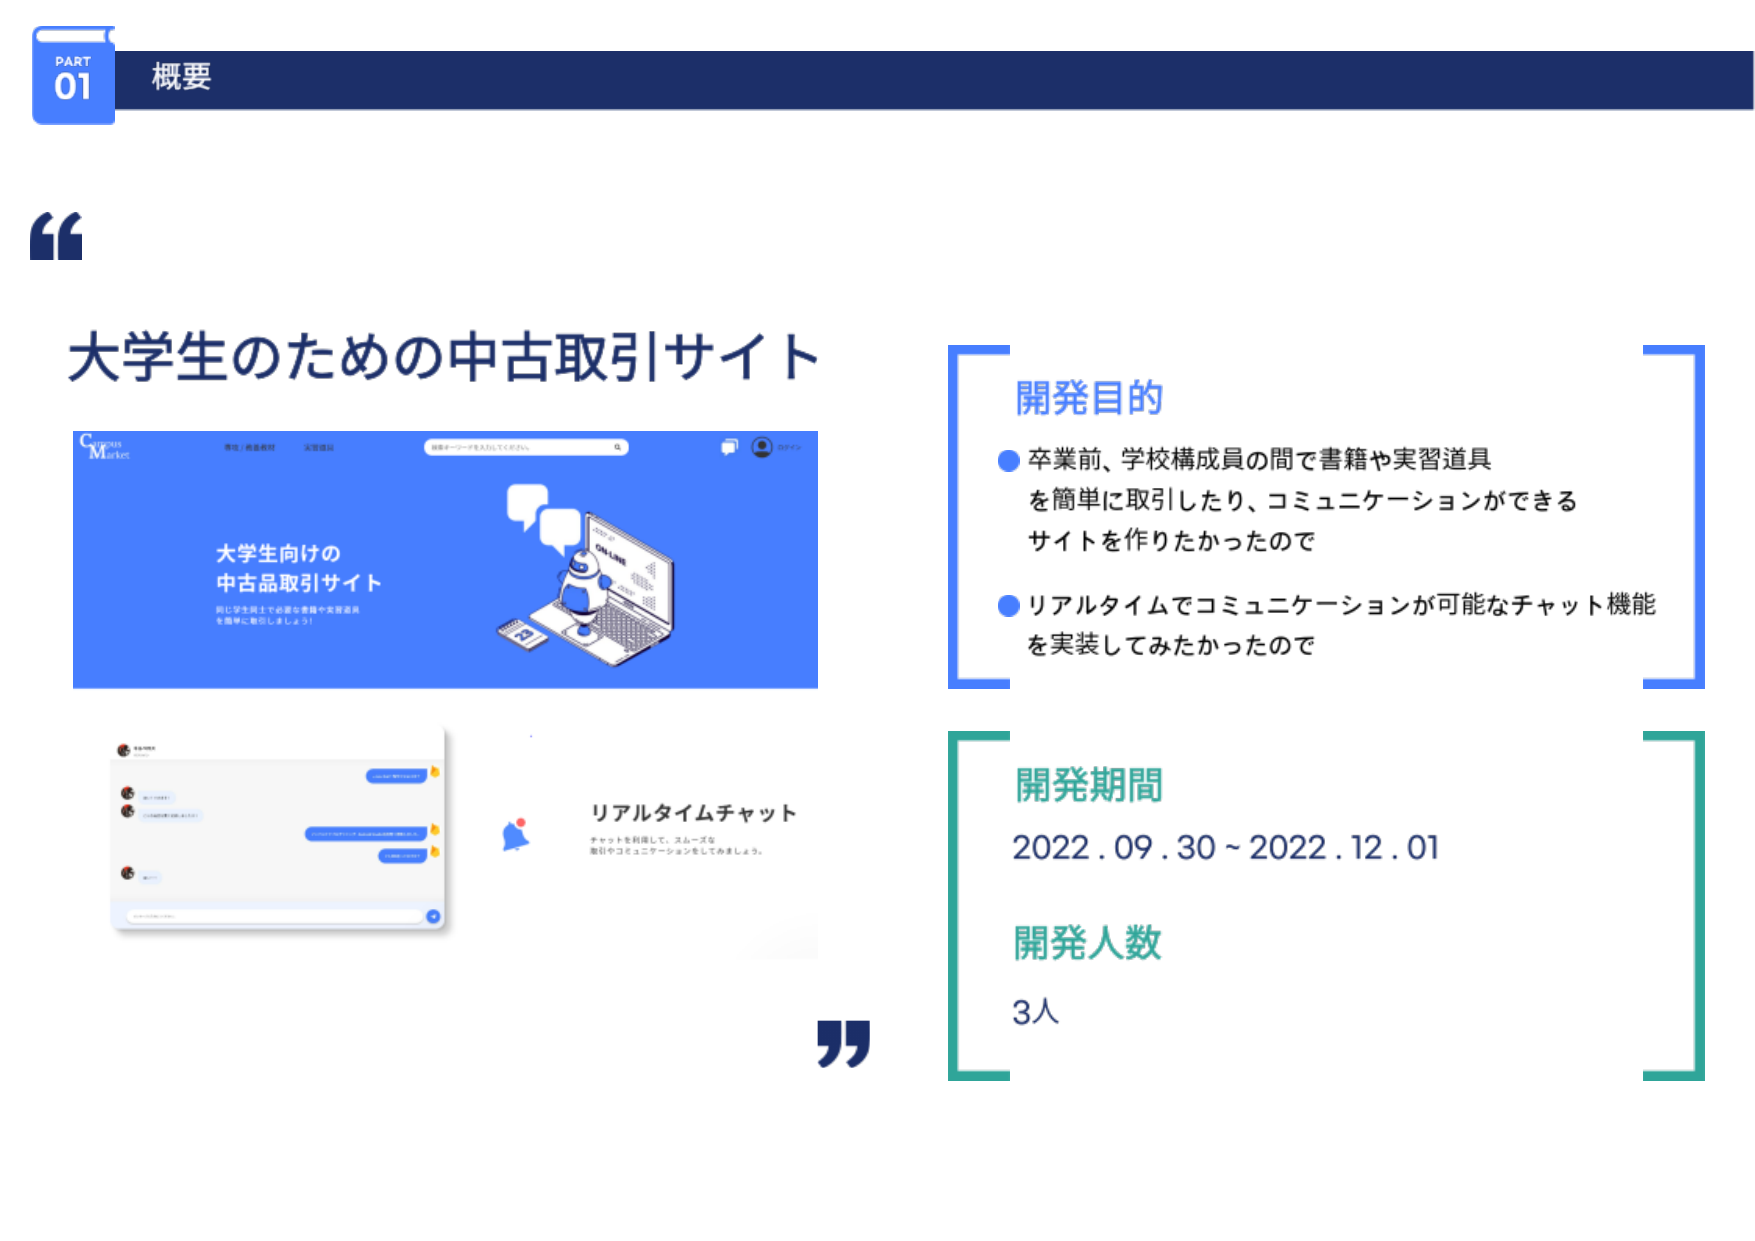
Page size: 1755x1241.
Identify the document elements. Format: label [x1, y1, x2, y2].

text_box [817, 1020, 870, 1068]
picture [1005, 917, 1178, 977]
text_box [948, 731, 1010, 1082]
picture [1006, 759, 1180, 819]
picture [1018, 587, 1643, 669]
picture [37, 54, 107, 118]
text_box [1643, 731, 1705, 1082]
picture [1007, 825, 1454, 873]
picture [1022, 443, 1591, 565]
text_box [120, 50, 1755, 112]
picture [47, 308, 842, 408]
text_box [32, 25, 116, 126]
text_box [998, 595, 1021, 617]
text_box [29, 212, 82, 260]
picture [1010, 372, 1180, 432]
picture [147, 57, 231, 107]
picture [1007, 991, 1075, 1052]
text_box [998, 449, 1021, 472]
text_box [948, 344, 1010, 689]
text_box [1643, 344, 1705, 689]
text_box [73, 431, 819, 970]
